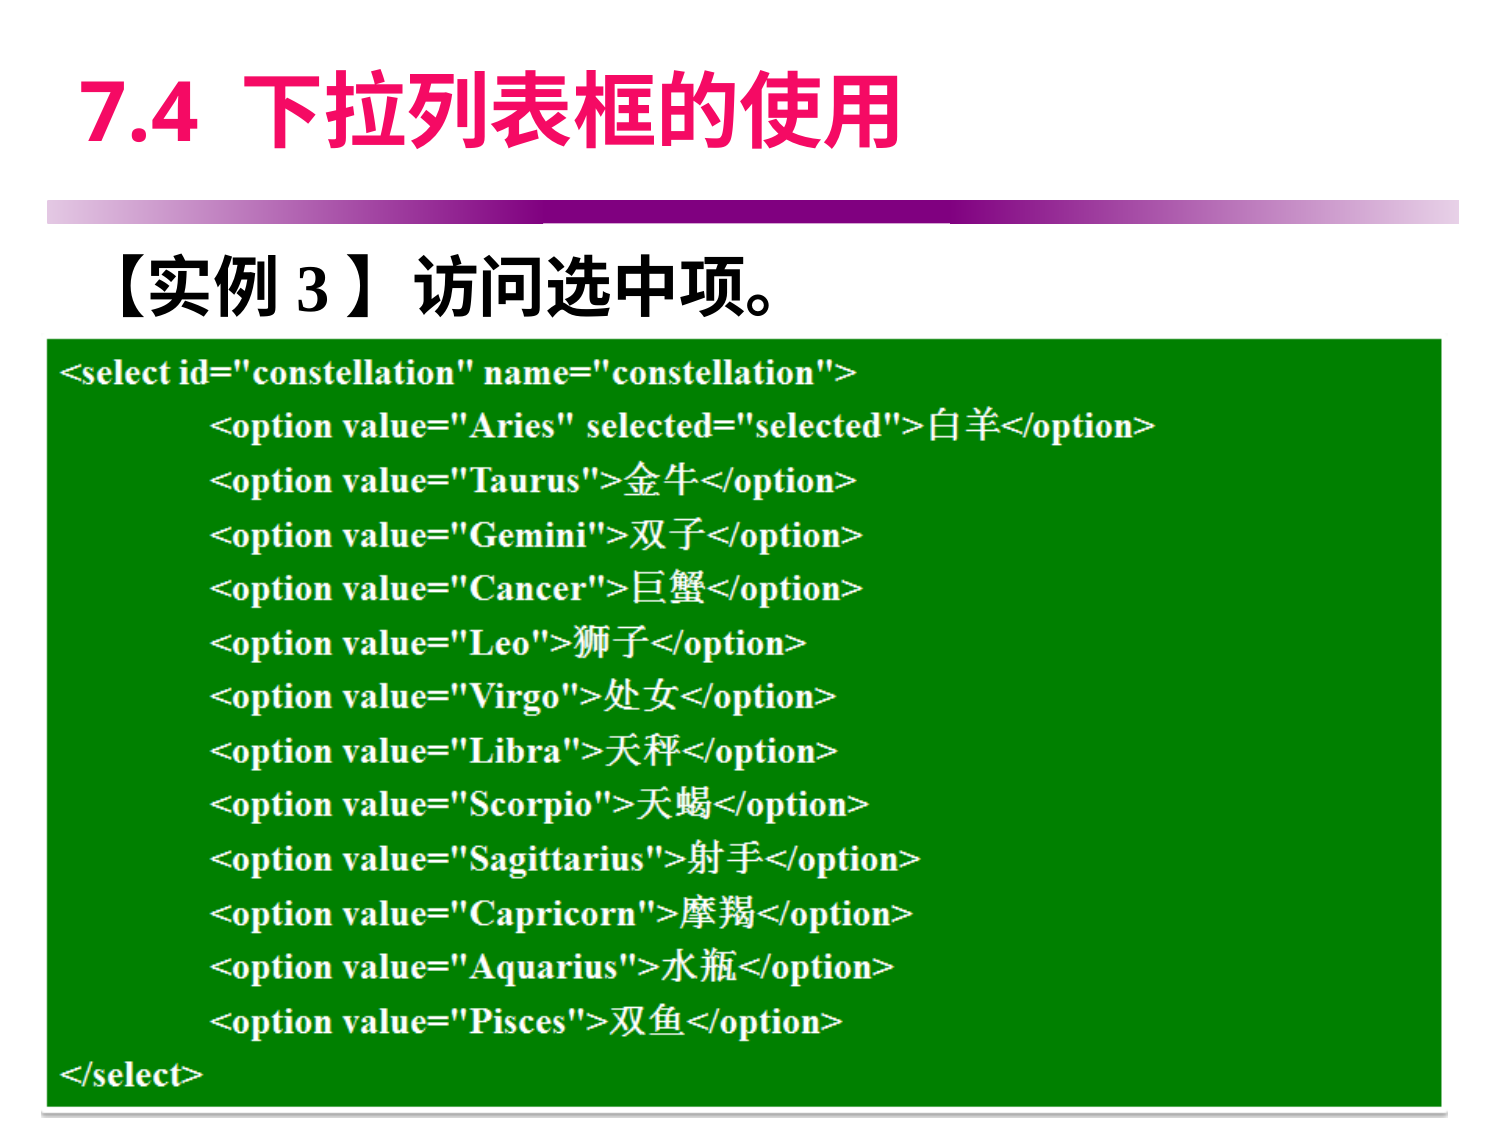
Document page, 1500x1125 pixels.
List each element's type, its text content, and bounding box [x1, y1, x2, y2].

title 7.4 下拉列表框的使用 [64, 24, 1424, 193]
list 【实例3】访问选中项。 [64, 237, 1447, 332]
picture [41, 332, 1448, 1118]
